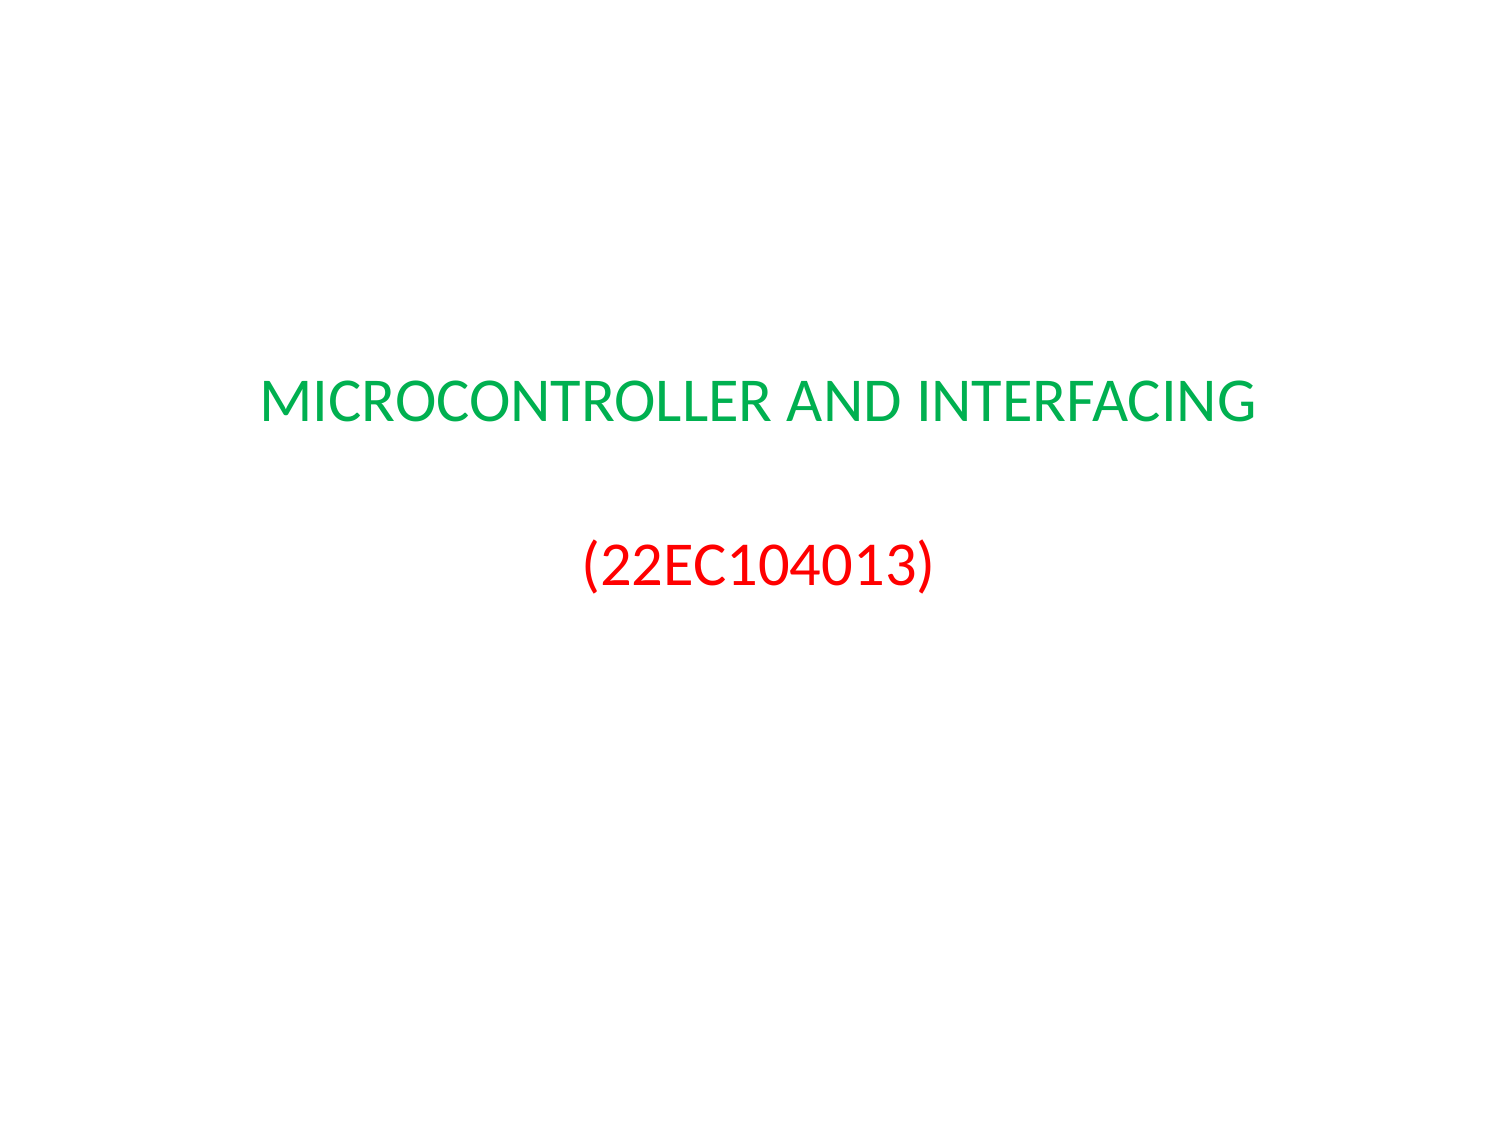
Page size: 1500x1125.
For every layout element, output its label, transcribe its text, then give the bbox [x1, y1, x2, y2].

subtitle MICROCONTROLLER AND INTERFACING (22EC104013) [69, 360, 1449, 705]
